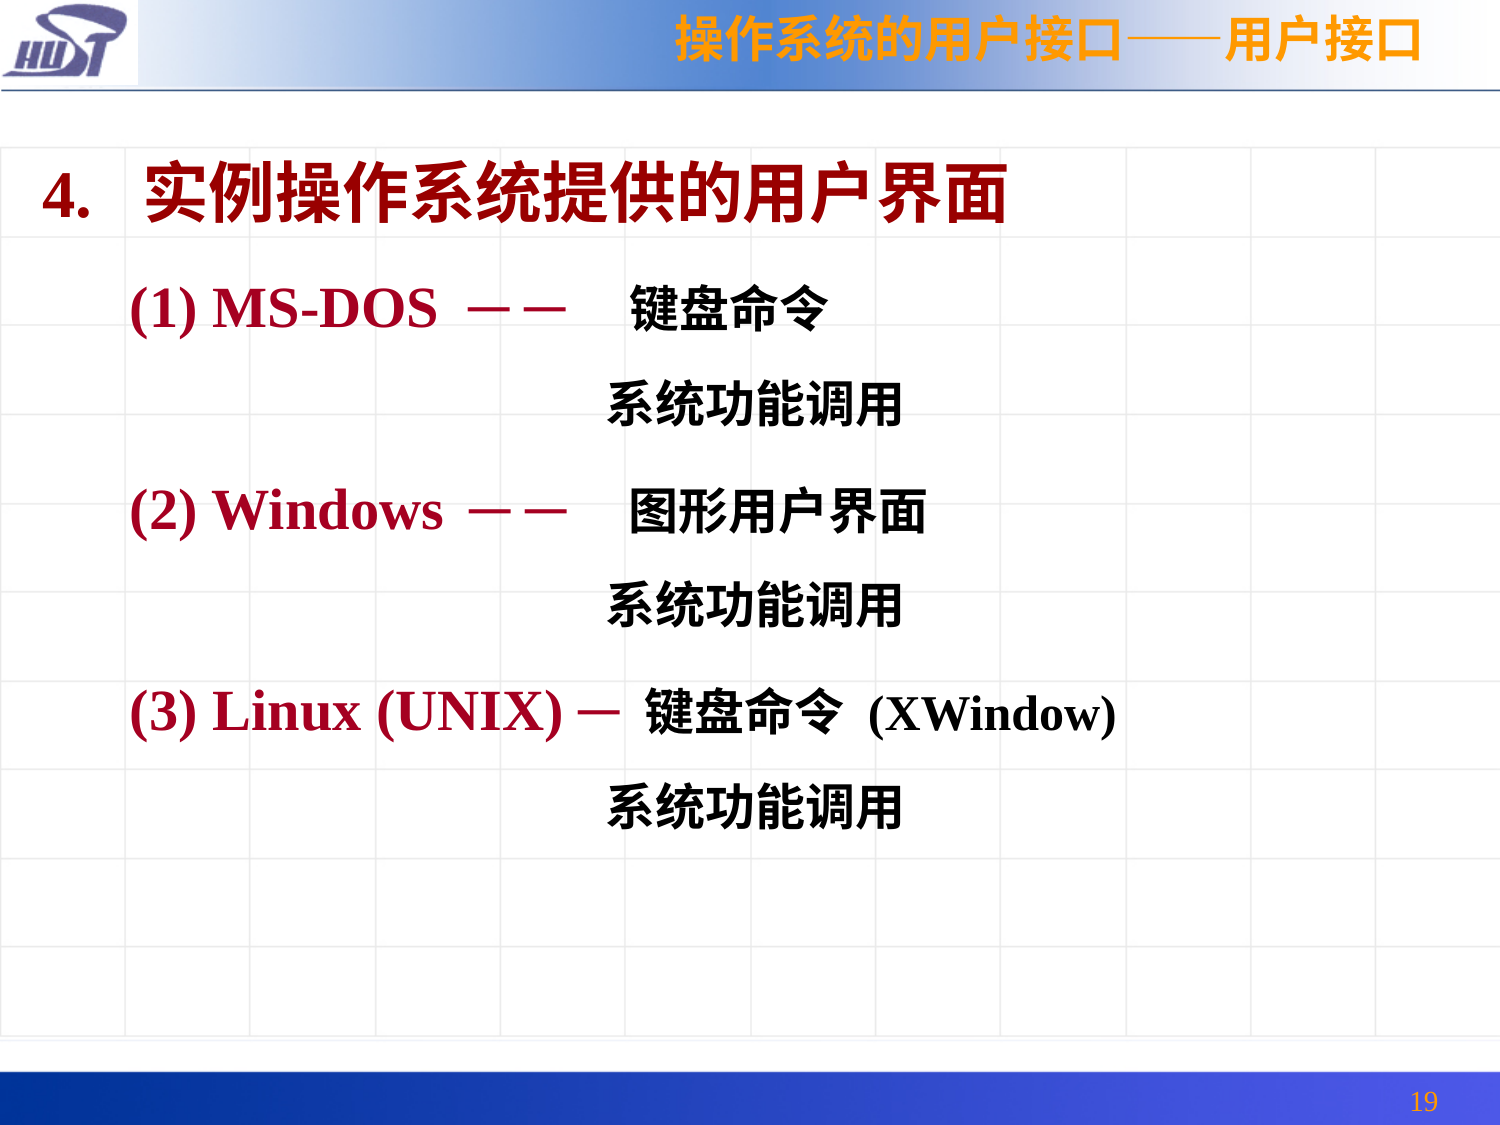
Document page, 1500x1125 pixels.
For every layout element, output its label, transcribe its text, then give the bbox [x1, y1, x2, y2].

picture [0, 0, 1500, 1125]
text_box 操作系统的用户接口——用户接口 [62, 6, 1440, 76]
text_box 19 [1393, 1067, 1455, 1125]
text_box 4. 实例操作系统提供的用户界面 (1) MS-DOS ─ ─ 键盘命令 系统功能调用 (2) Windows ─ ─ 图形用户界面 系统功能调用 (3) Linux (UNIX) ─ 键盘命令 (XWindow) 系统功能调用 [27, 119, 1336, 843]
